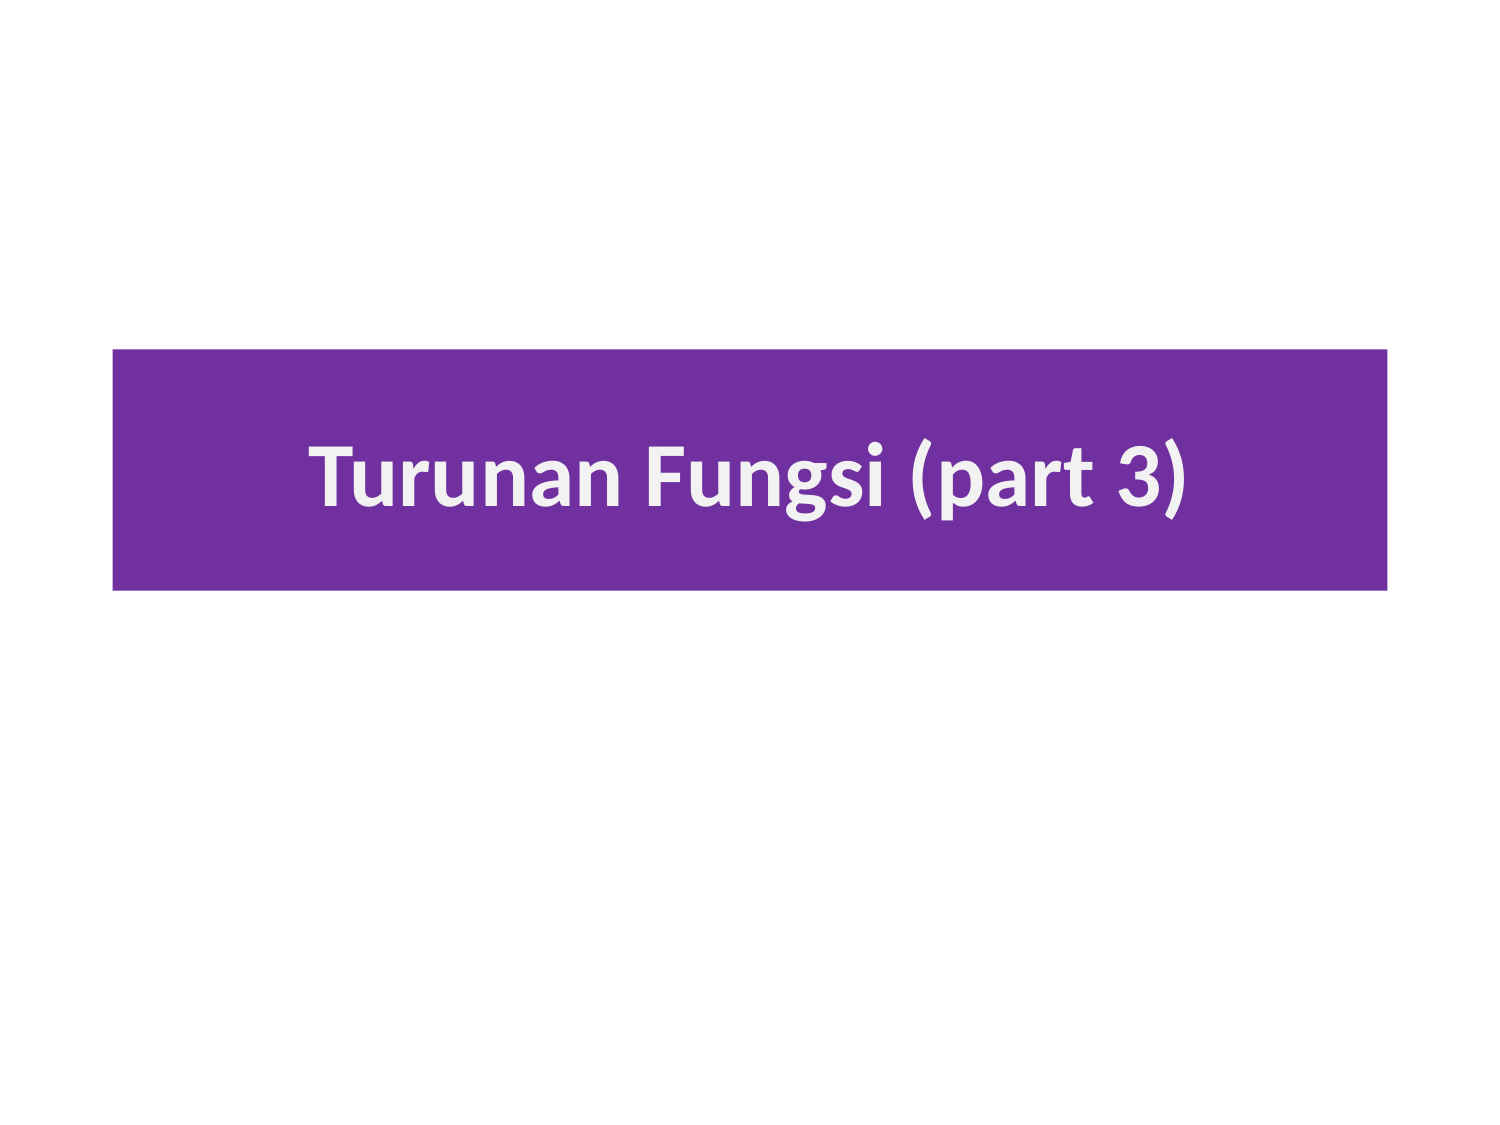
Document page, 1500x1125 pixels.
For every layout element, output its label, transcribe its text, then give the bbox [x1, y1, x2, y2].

title Turunan Fungsi (part 3) [112, 349, 1388, 591]
